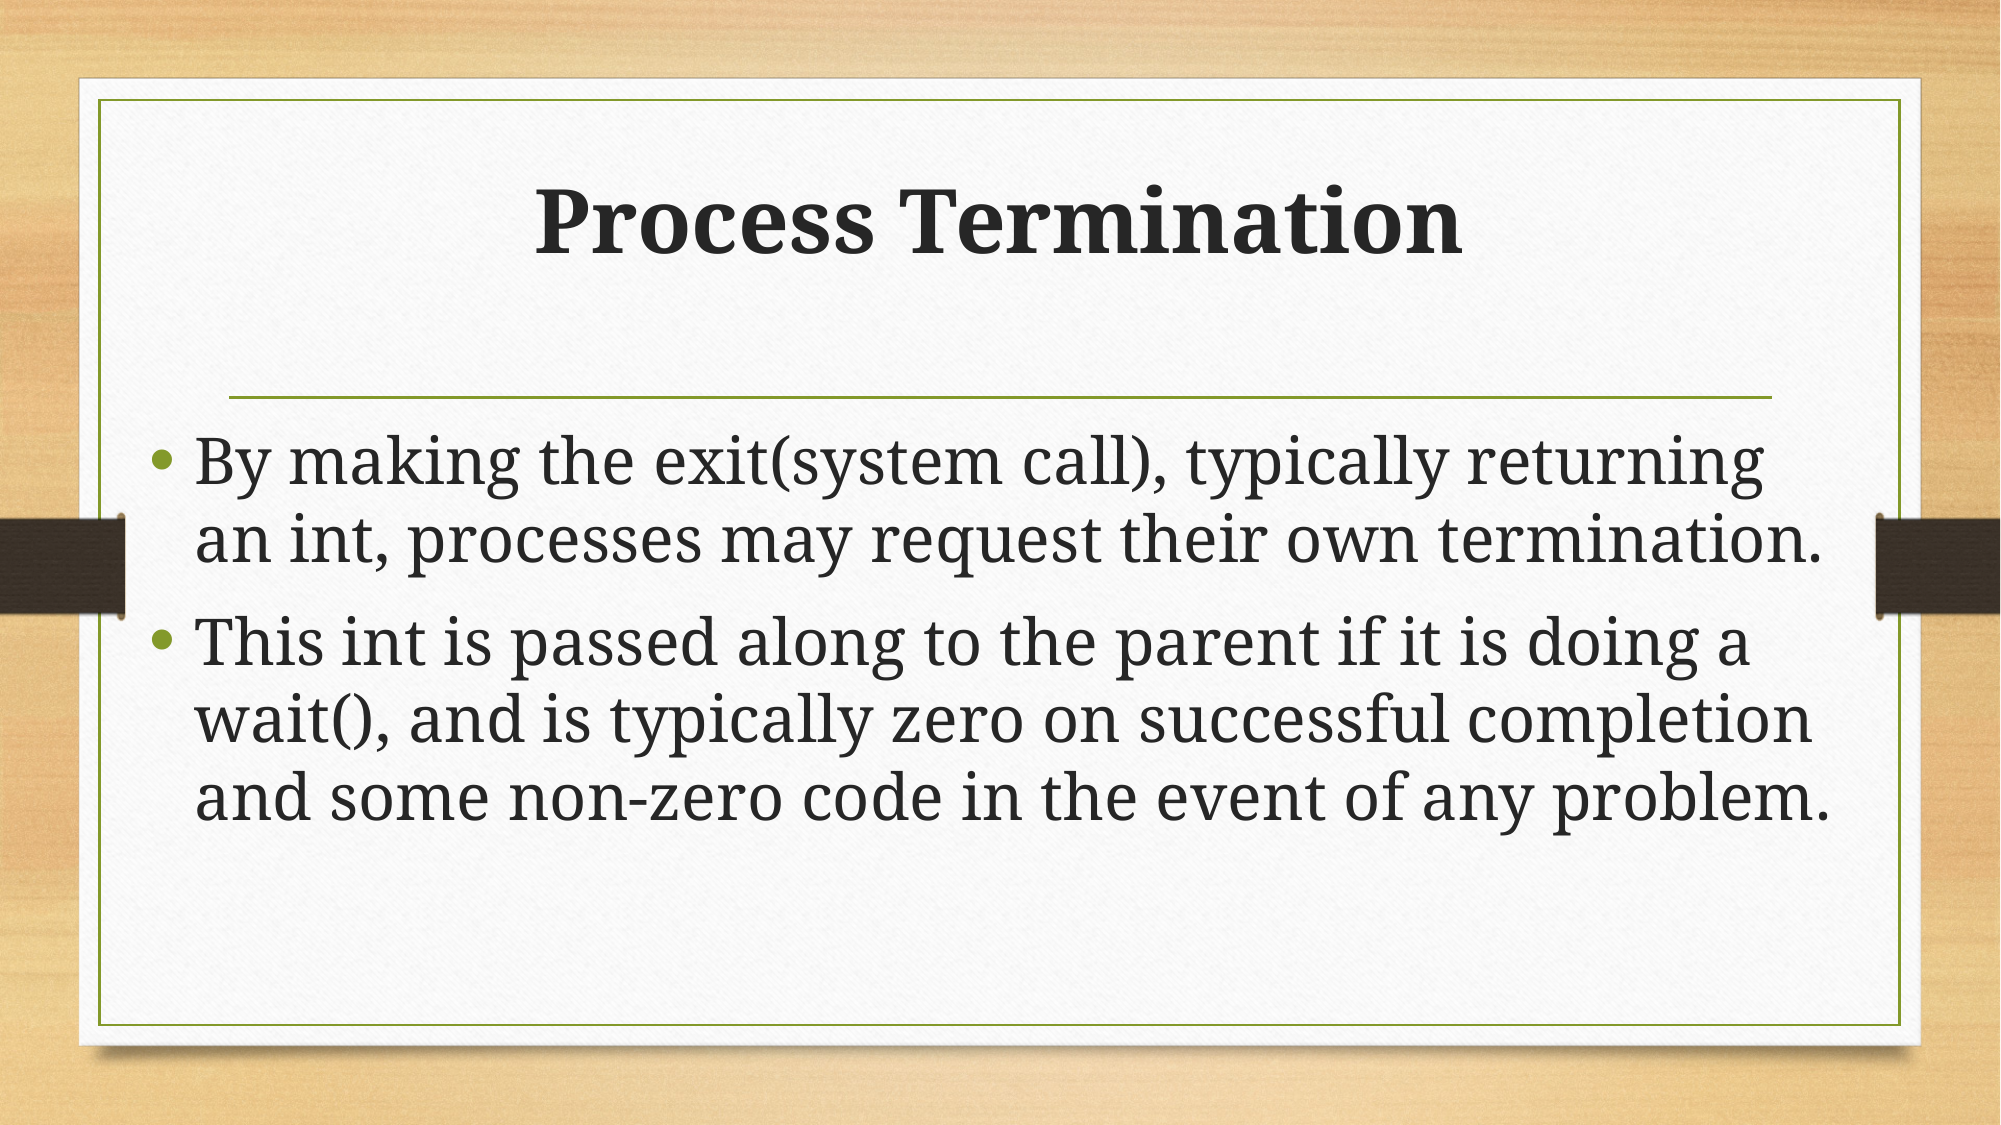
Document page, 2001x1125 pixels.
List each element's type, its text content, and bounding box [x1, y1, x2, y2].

picture [0, 0, 2001, 1125]
list By making the exit(system call), typically returning an int, processes may request their own termination. This int is passed along to the parent if it is doing a wait(), and is typically zero on successful completion and some non-zero code in the event of any problem. [134, 412, 1866, 989]
title Process Termination [324, 157, 1675, 280]
